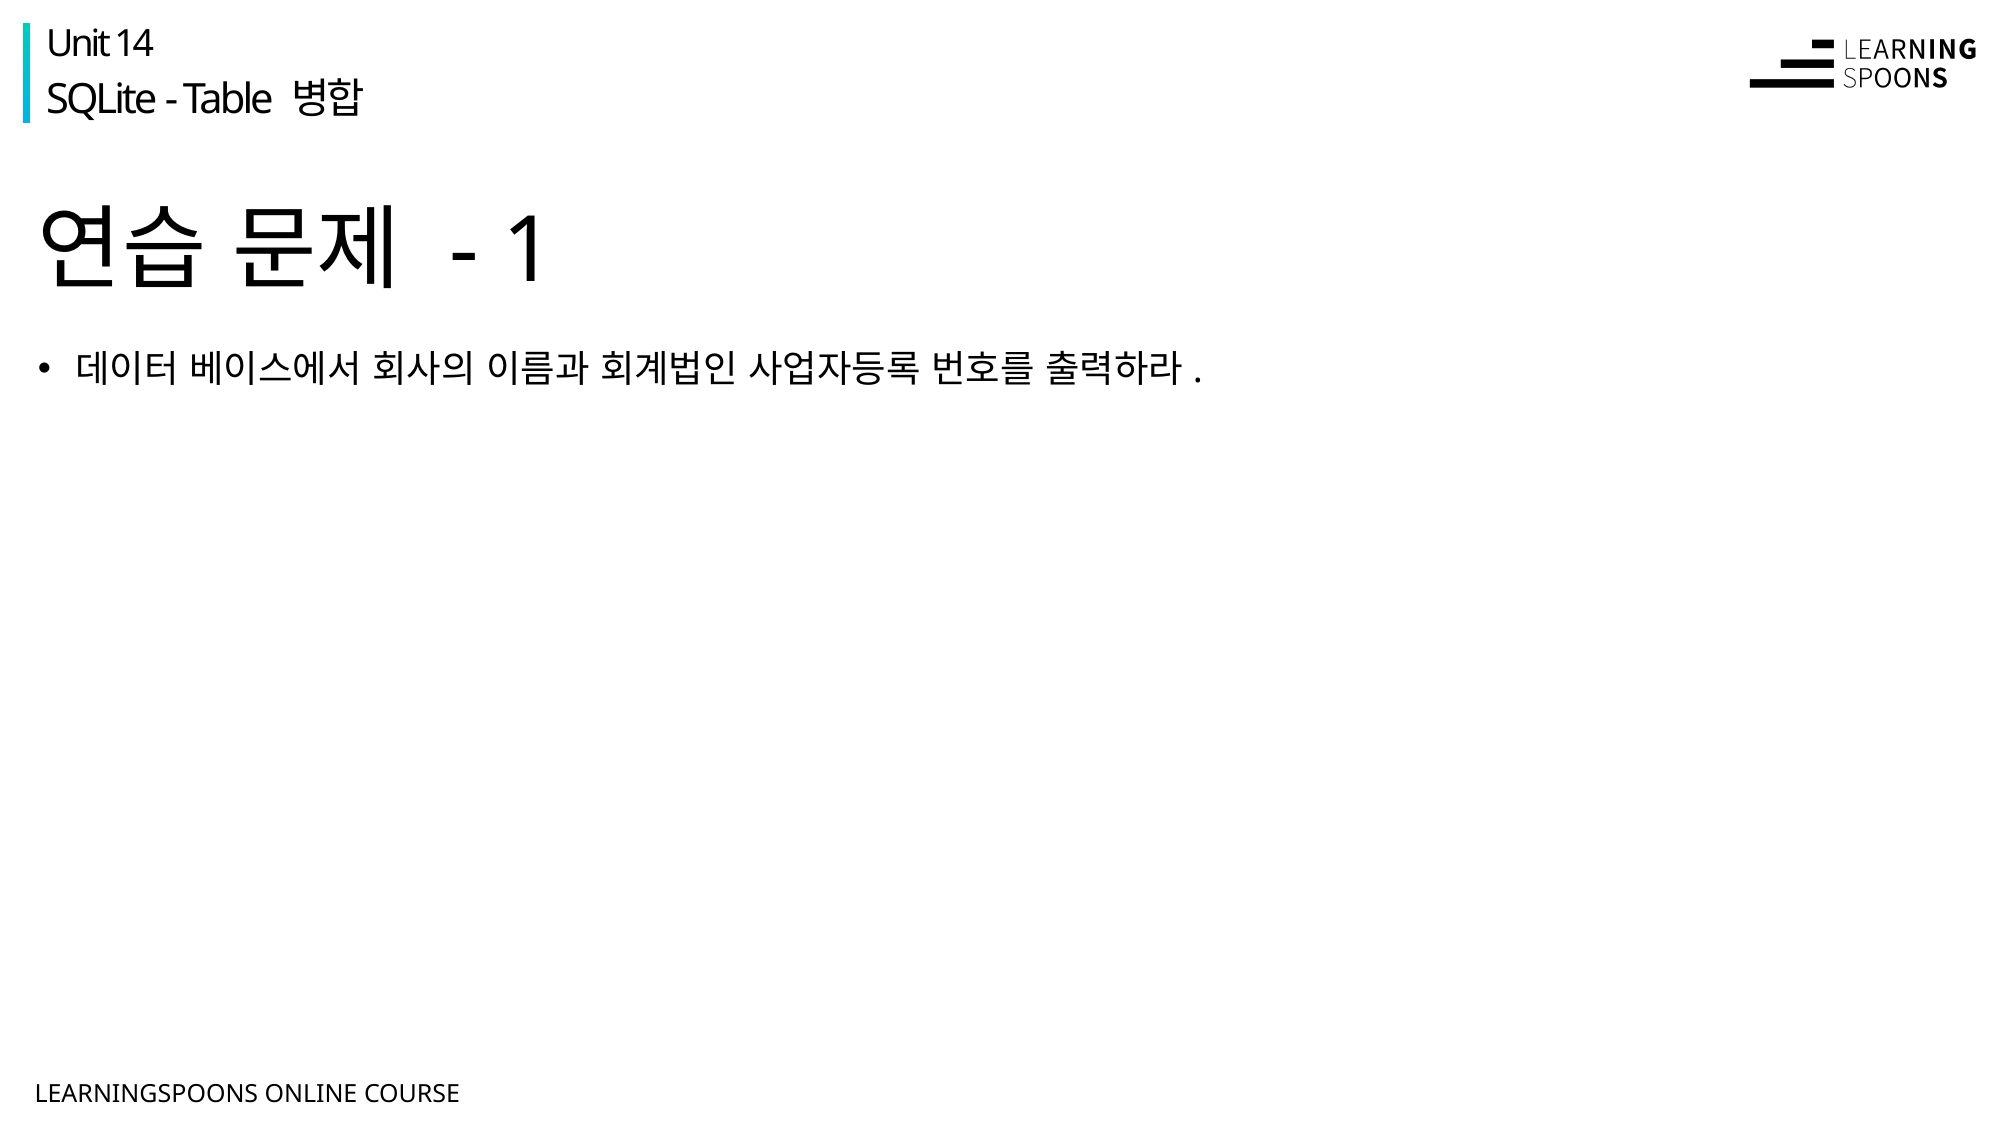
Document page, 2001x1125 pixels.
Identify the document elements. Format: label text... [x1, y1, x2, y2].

title 연습 문제 - 1 [22, 187, 1748, 316]
list SQLite - Table 병합 [31, 70, 1239, 122]
picture [1748, 37, 1977, 89]
list Unit 14 [31, 16, 1239, 68]
list 데이터 베이스에서 회사의 이름과 회계법인 사업자등록 번호를 출력하라. [22, 337, 1748, 875]
